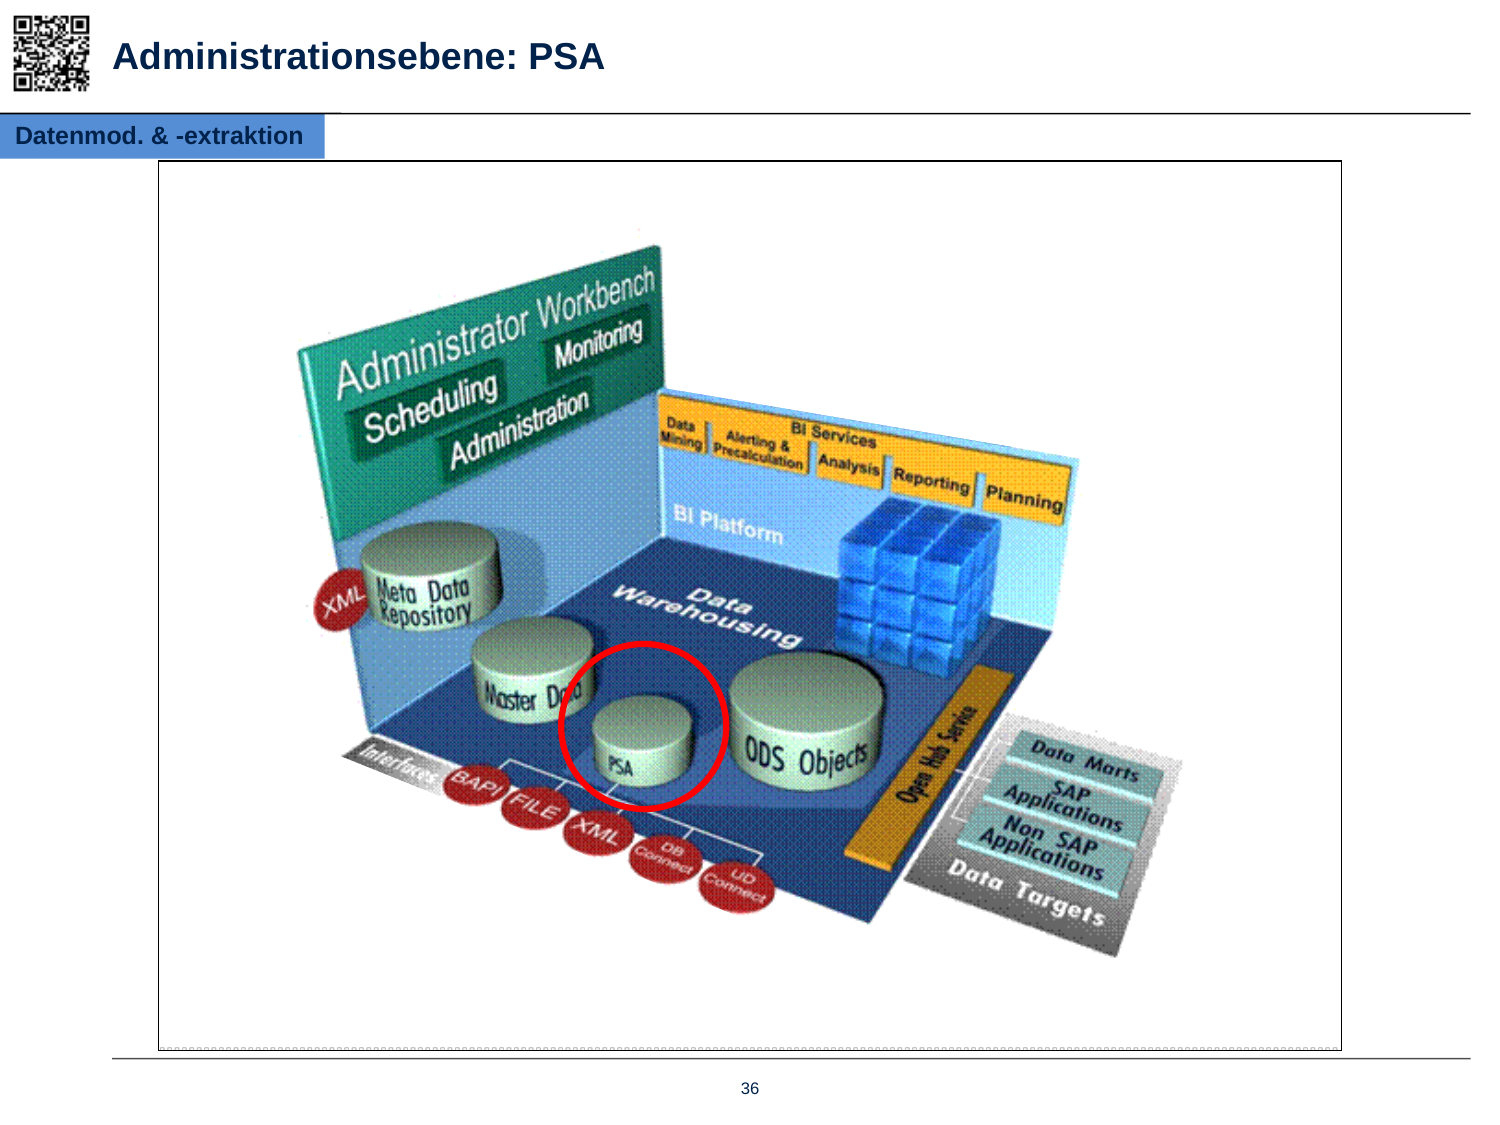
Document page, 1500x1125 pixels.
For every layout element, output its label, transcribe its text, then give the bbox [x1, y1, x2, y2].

text_box Datenmod. & -extraktion [0, 113, 325, 159]
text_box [159, 140, 1341, 1051]
title Administrationsebene: PSA [97, 7, 1210, 102]
picture [3, 5, 99, 101]
